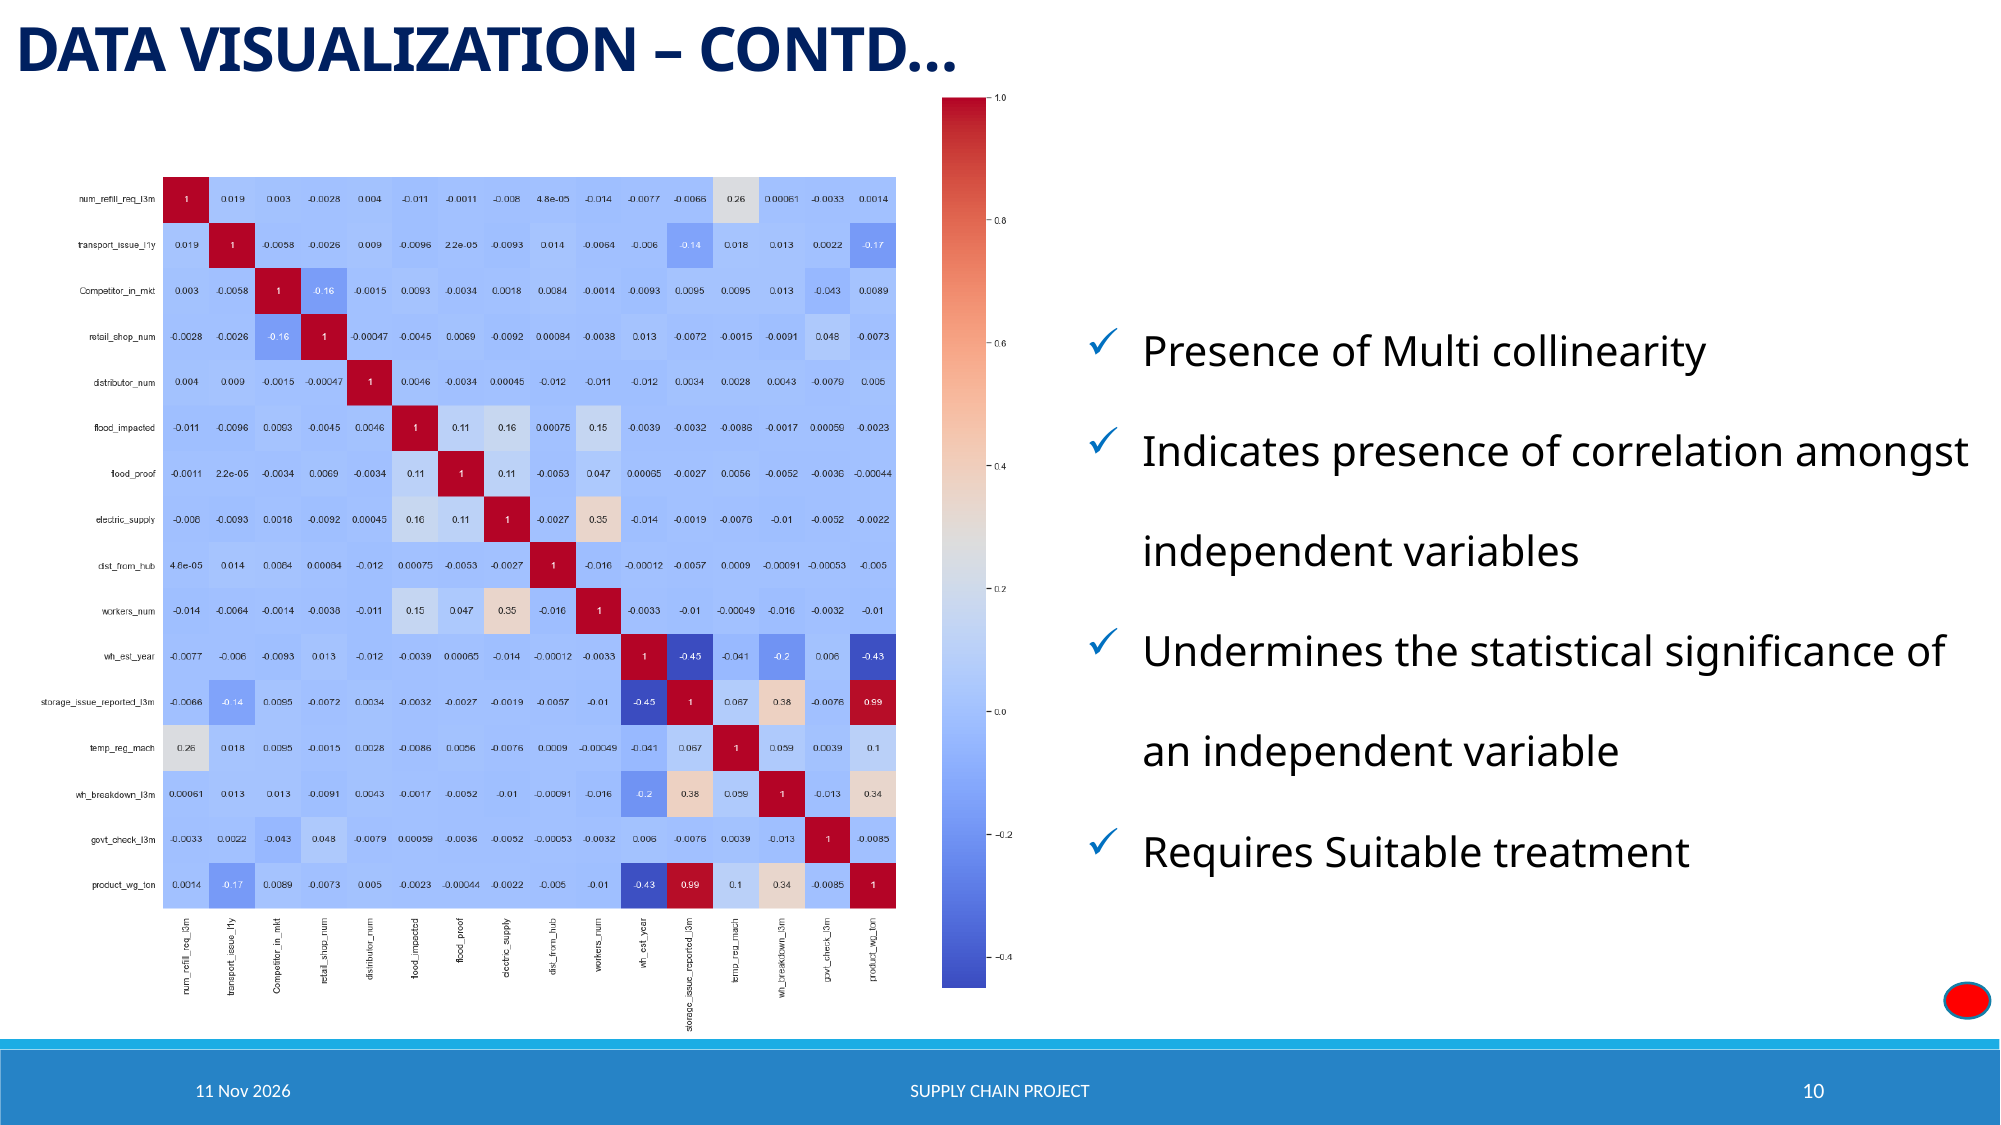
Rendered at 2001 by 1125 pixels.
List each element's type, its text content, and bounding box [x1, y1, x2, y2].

text_box Presence of Multi collinearity Indicates presence of correlation amongst independent variables Undermines the statistical significance of an independent variable Requires Suitable treatment [1071, 267, 2000, 883]
picture [35, 87, 1018, 1037]
footer SUPPLY CHAIN PROJECT [604, 1059, 1396, 1120]
text_box DATA VISUALIZATION – CONTD… [0, 0, 1014, 92]
slide_number 10 [1624, 1059, 1840, 1120]
slide_number 9-Dec-22 [180, 1059, 586, 1120]
text_box [1943, 981, 1992, 1020]
